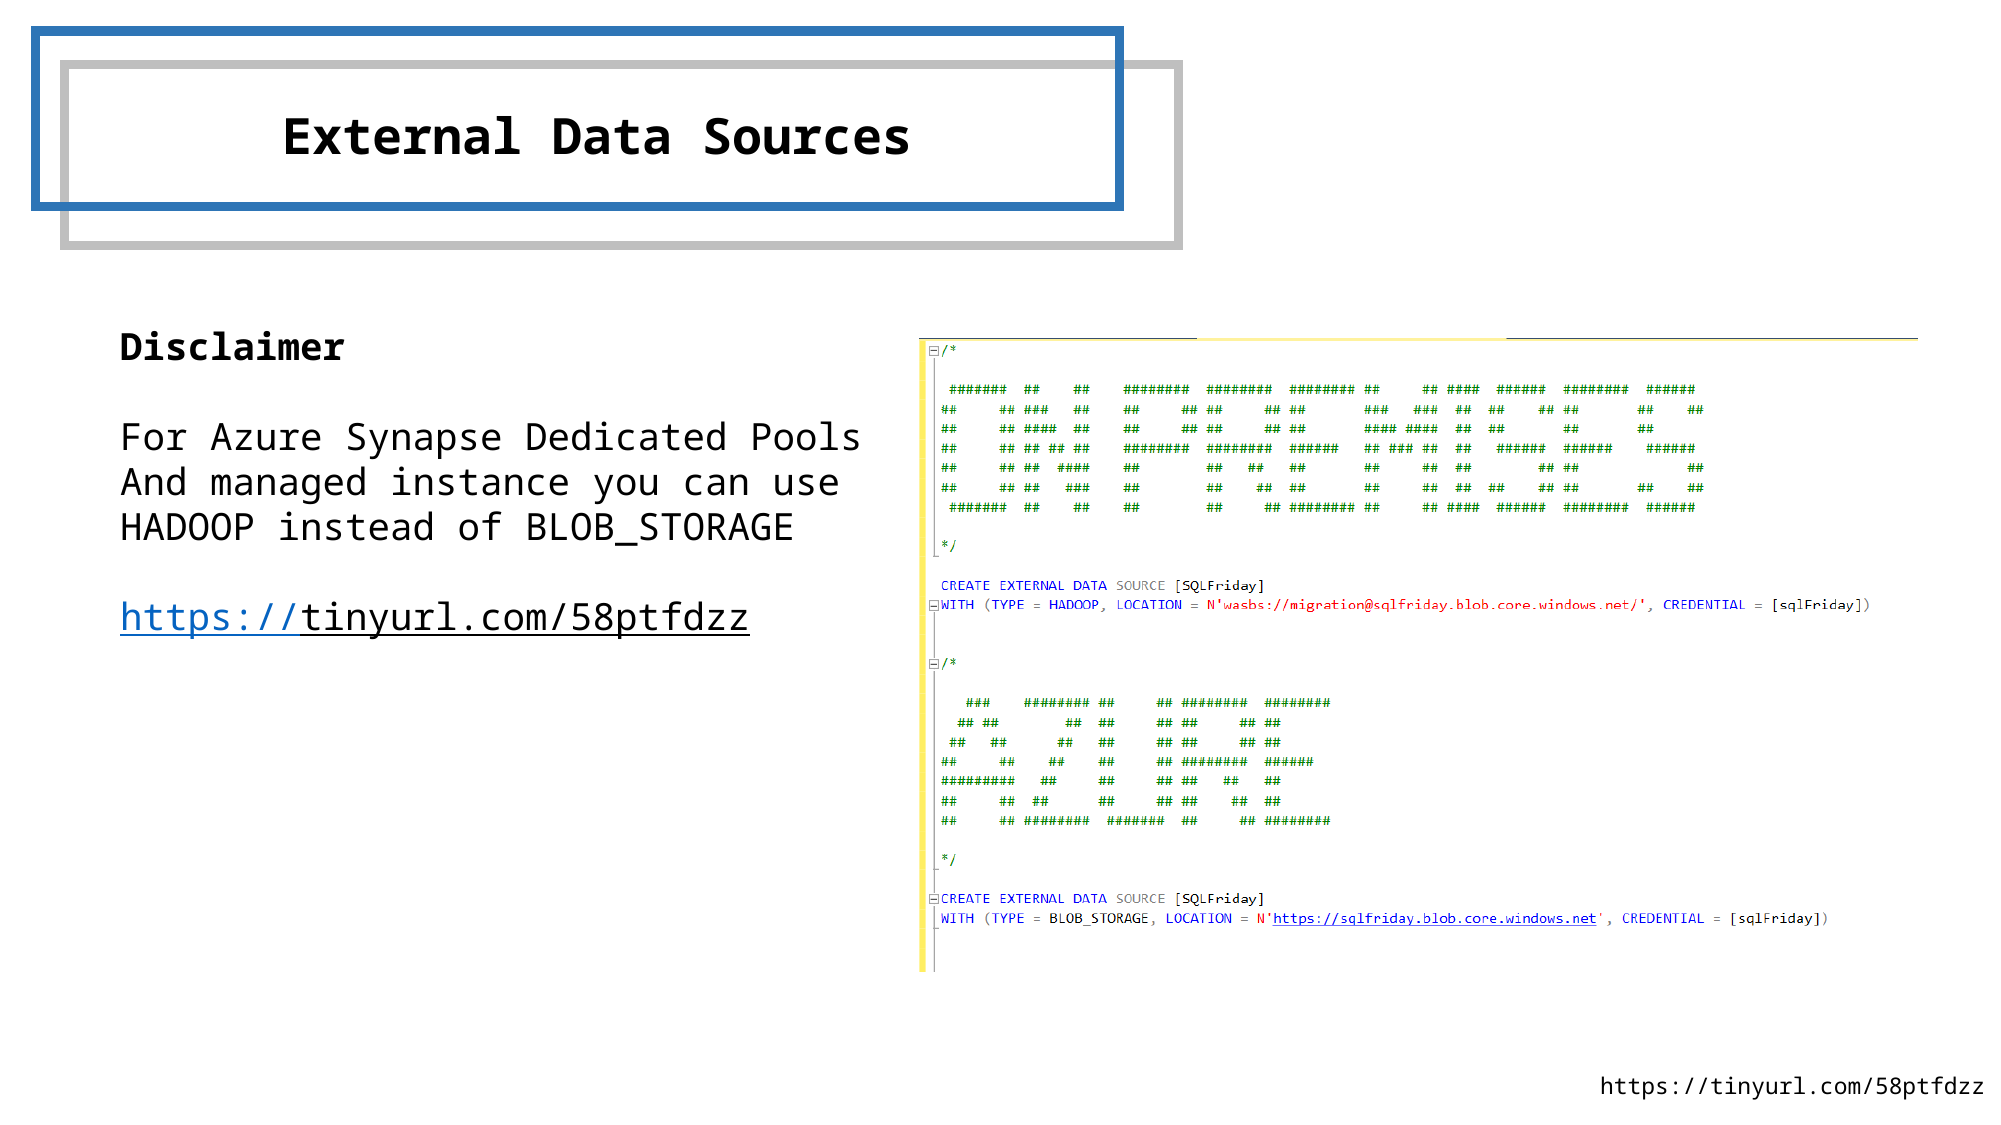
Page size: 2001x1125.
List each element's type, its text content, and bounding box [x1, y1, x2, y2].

picture [919, 338, 1918, 972]
text_box https://tinyurl.com/58ptfdzz [985, 1064, 2000, 1107]
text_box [35, 30, 1179, 246]
text_box Disclaimer For Azure Synapse Dedicated Pools And managed instance you can use HADOOP instead of BLOB_STORAGE https://tinyurl.com/58ptfdzz [105, 315, 959, 652]
